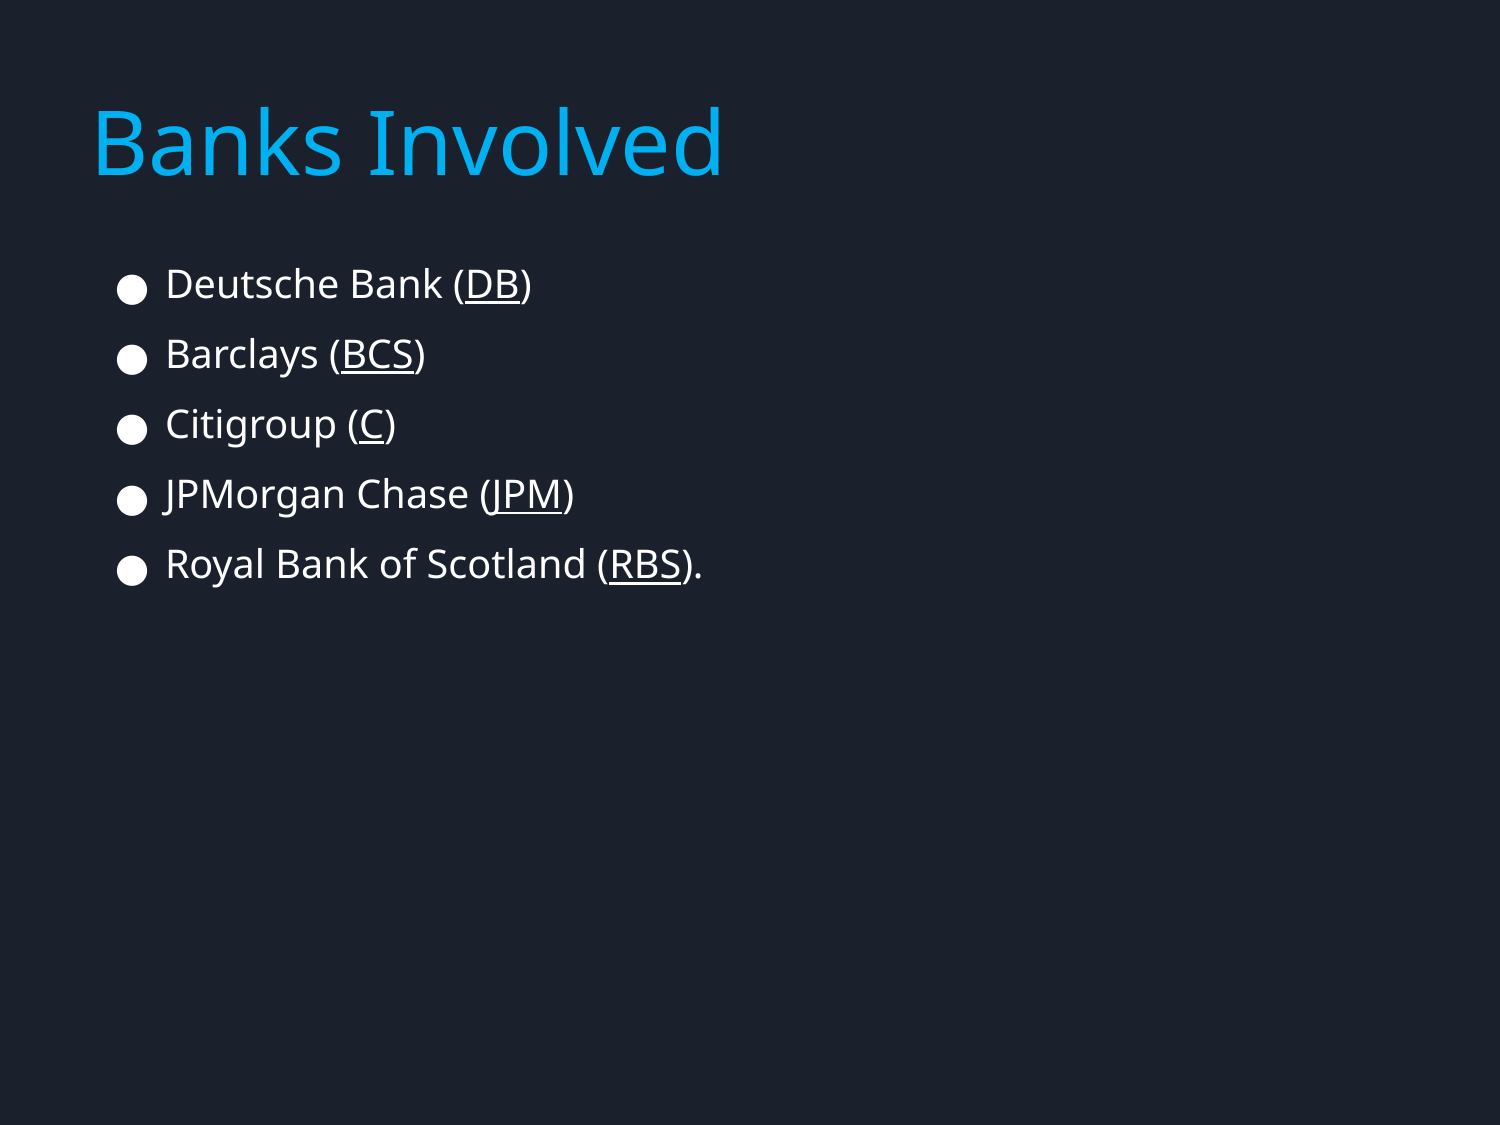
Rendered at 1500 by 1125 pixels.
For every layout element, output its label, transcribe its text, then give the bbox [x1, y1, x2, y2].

title Banks Involved [75, 45, 1425, 234]
list Deutsche Bank (DB) Barclays (BCS) Citigroup (C) JPMorgan Chase (JPM) Royal Bank of Scotland (RBS). [75, 243, 1425, 986]
